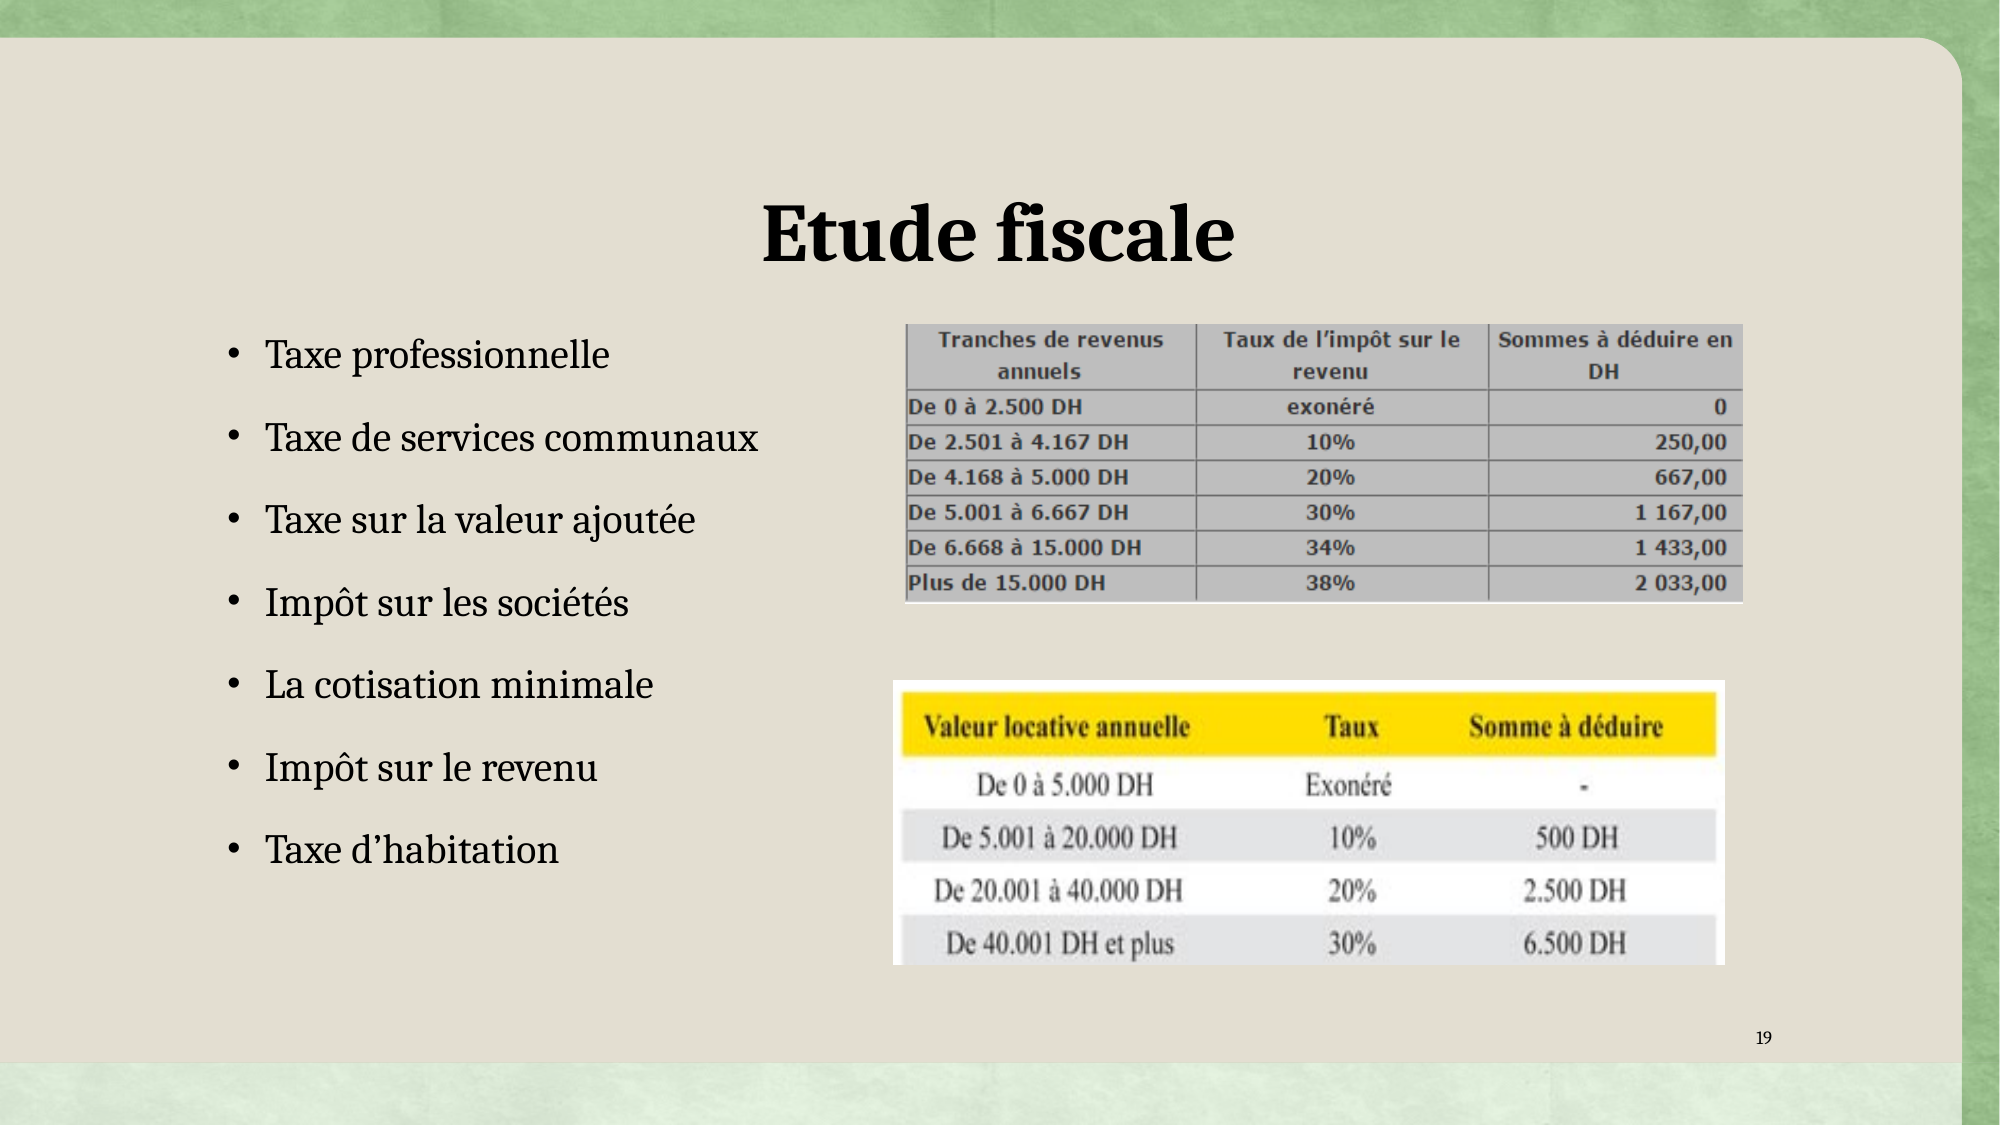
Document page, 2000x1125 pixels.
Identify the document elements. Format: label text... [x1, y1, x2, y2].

picture [904, 324, 1743, 604]
slide_number 19 [1662, 1025, 1788, 1050]
title Etude fiscale [212, 92, 1788, 288]
picture [892, 680, 1726, 965]
list Taxe professionnelle Taxe de services communaux Taxe sur la valeur ajoutée Impôt sur les sociétés La cotisation minimale Impôt sur le revenu Taxe d’habitation [212, 324, 1788, 1013]
